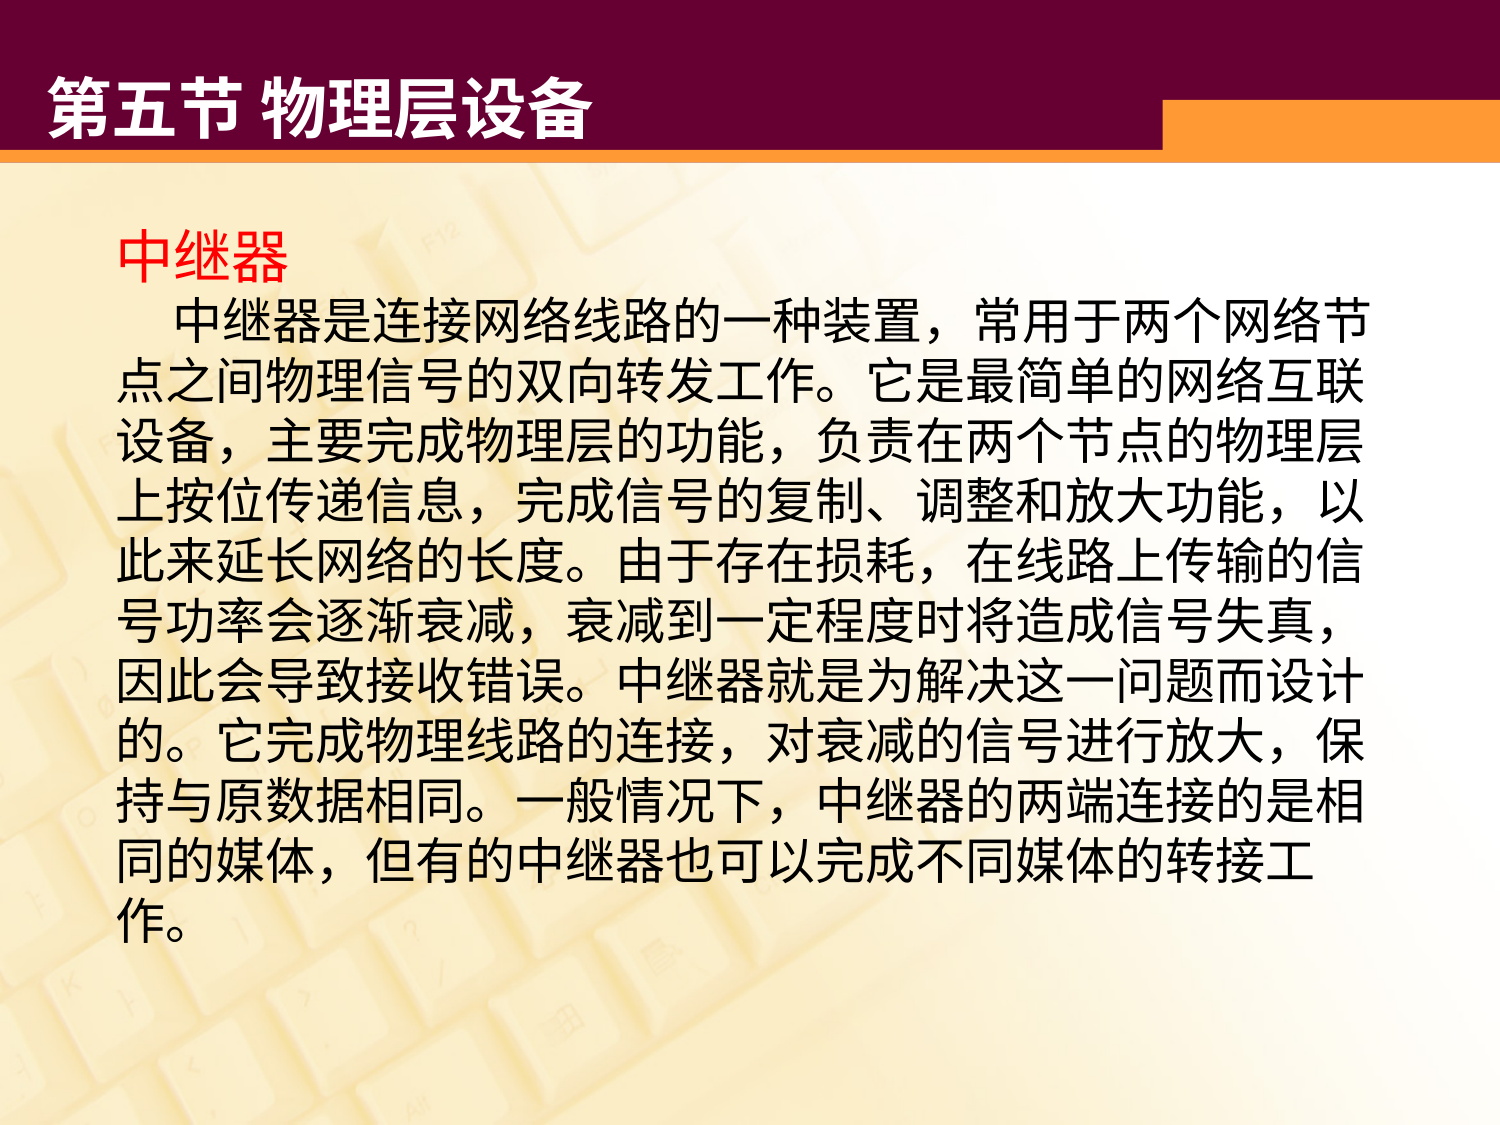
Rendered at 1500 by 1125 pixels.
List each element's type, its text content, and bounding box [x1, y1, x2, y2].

title 第五节 物理层设备 [29, 50, 1338, 164]
list 中继器 中继器是连接网络线路的一种装置，常用于两个网络节点之间物理信号的双向转发工作。它是最简单的网络互联设备，主要完成物理层的功能，负责在两个节点的物理层上按位传递信息，完成信号的复制、调整和放大功能，以此来延长网络的长度。由于存在损耗，在线路上传输的信号功率会逐渐衰减，衰减到一定程度时将造成信号失真，因此会导致接收错误。中继器就是为解决这一问题而设计的。它完成物理线路的连接，对衰减的信号进行放大，保持与原数据相同。一般情况下，中继器的两端连接的是相同的媒体，但有的中继器也可以完成不同媒体的转接工作。 [100, 212, 1426, 1013]
picture [0, 163, 1500, 1125]
